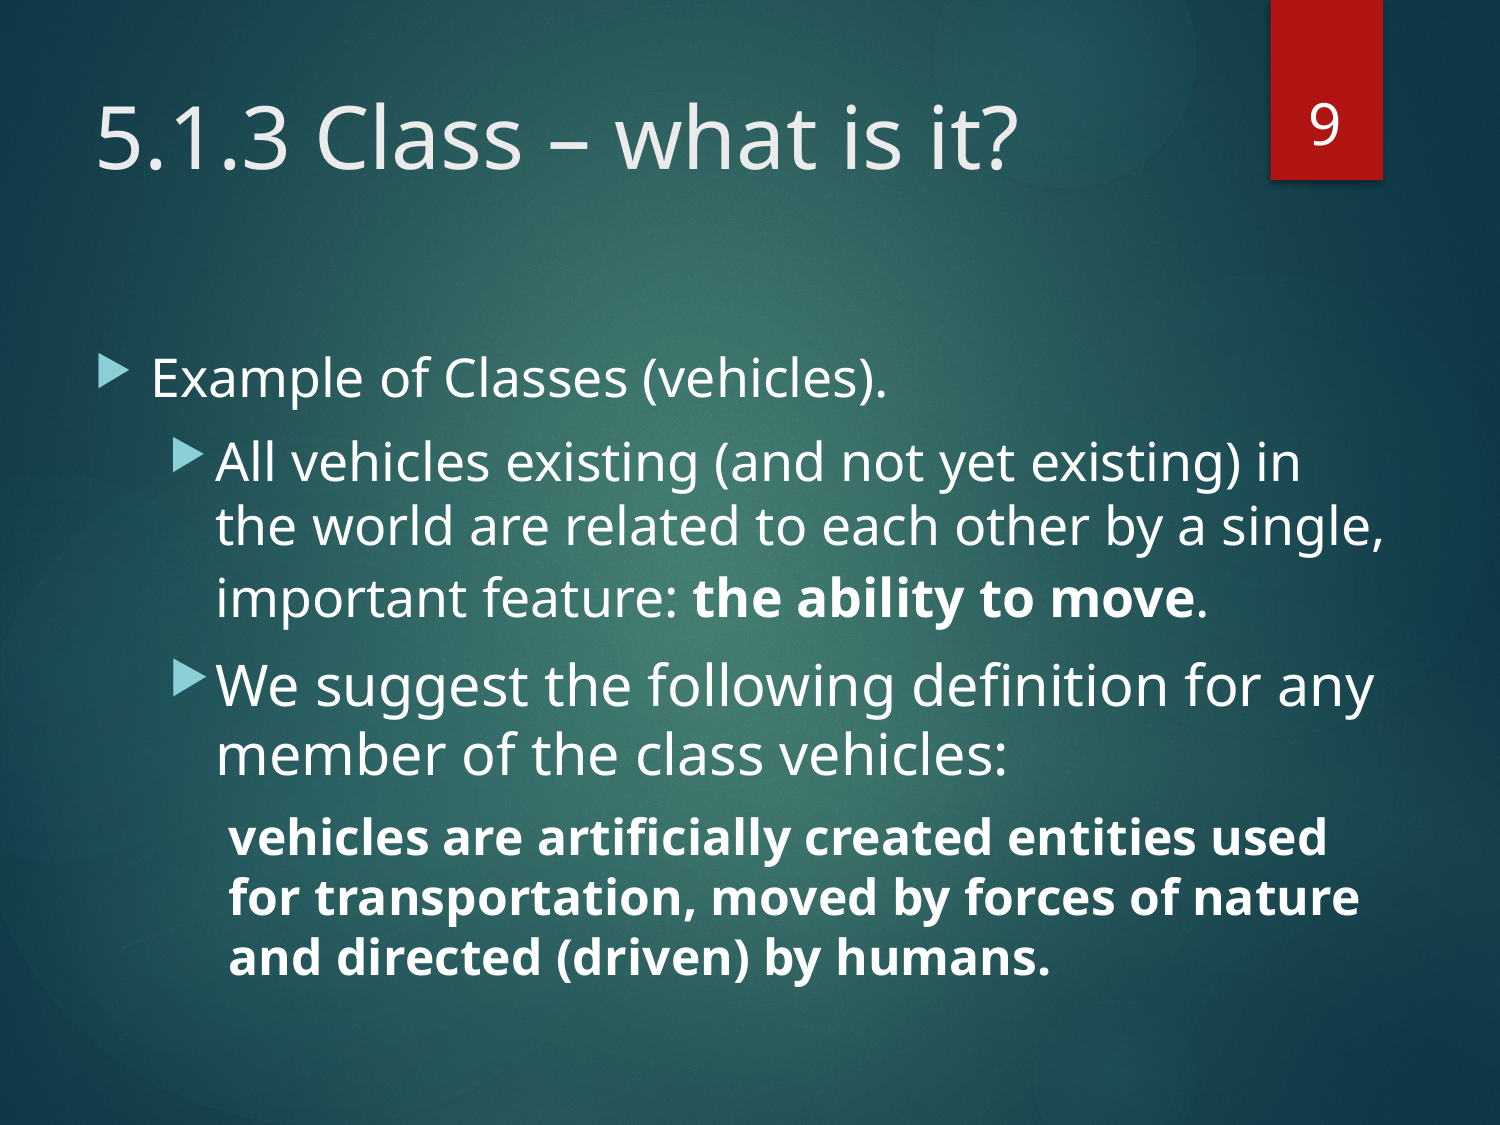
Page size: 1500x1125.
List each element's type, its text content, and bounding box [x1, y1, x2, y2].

title 5.1.3 Class – what is it? [79, 74, 1237, 304]
list Example of Classes (vehicles). All vehicles existing (and not yet existing) in the world are related to each other by a single, important feature: the ability to move. We suggest the following definition for any member of the class vehicles: vehicles are artificially created entities used for transportation, moved by forces of nature and directed (driven) by humans. [79, 336, 1412, 1025]
slide_number 9 [1273, 48, 1378, 175]
